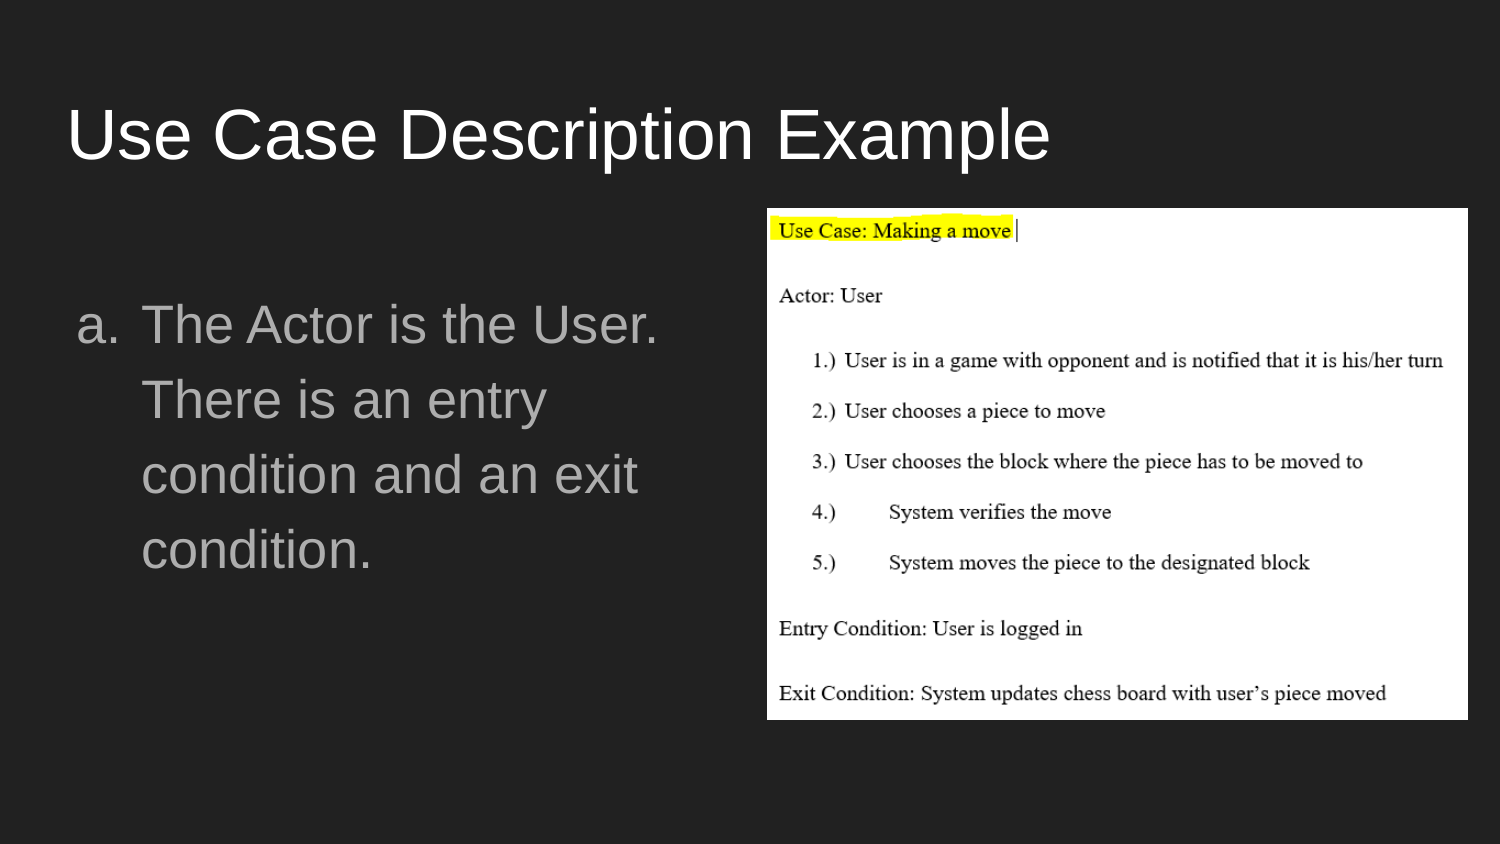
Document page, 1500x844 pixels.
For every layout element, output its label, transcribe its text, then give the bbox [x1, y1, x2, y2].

list The Actor is the User. There is an entry condition and an exit condition. [51, 265, 750, 579]
picture [767, 208, 1468, 721]
title Use Case Description Example [51, 72, 1449, 181]
